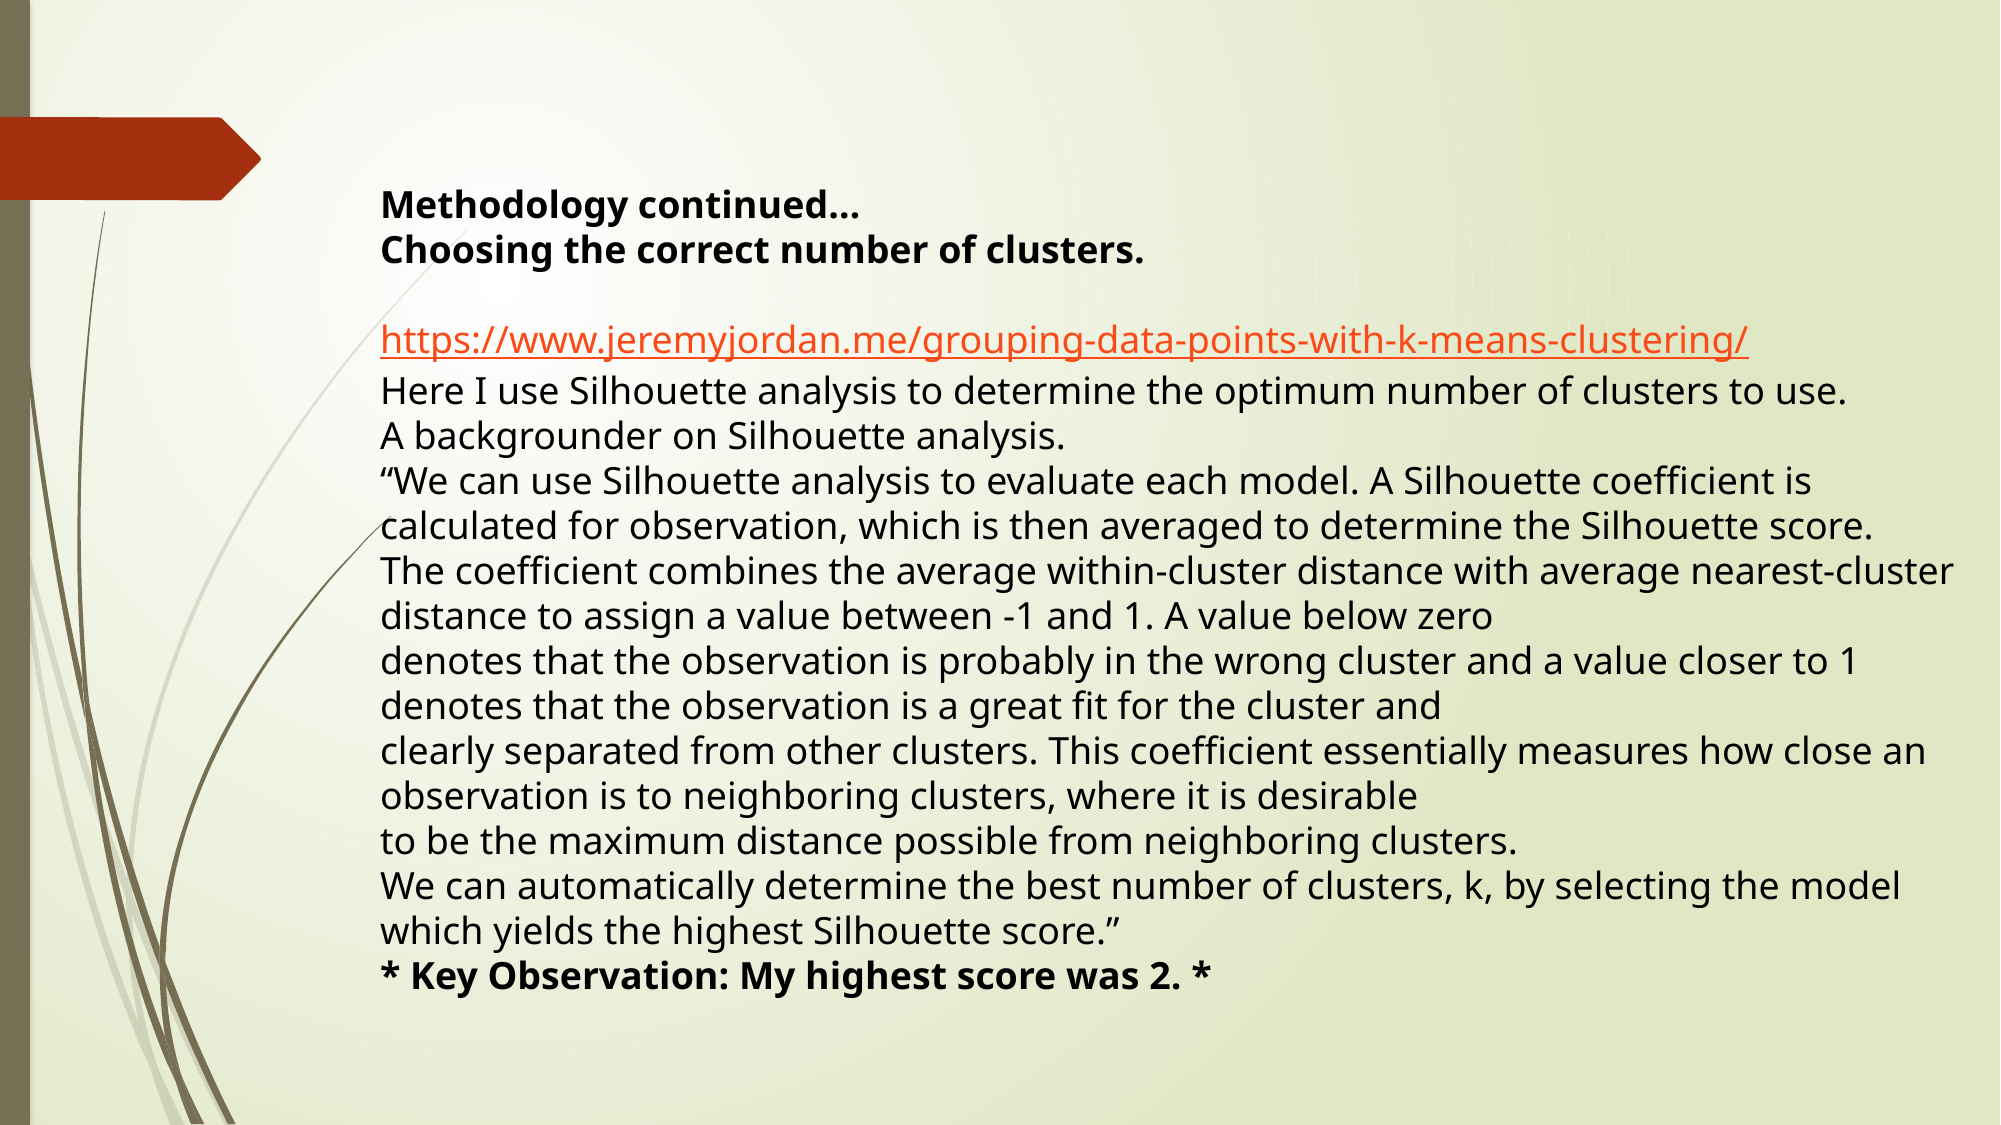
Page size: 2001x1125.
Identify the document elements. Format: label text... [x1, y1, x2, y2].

text_box Methodology continued… Choosing the correct number of clusters. https://www.jeremyjordan.me/grouping-data-points-with-k-means-clustering/ Here I use Silhouette analysis to determine the optimum number of clusters to use. A backgrounder on Silhouette analysis. “We can use Silhouette analysis to evaluate each model. A Silhouette coefficient is calculated for observation, which is then averaged to determine the Silhouette score. The coefficient combines the average within-cluster distance with average nearest-cluster distance to assign a value between -1 and 1. A value below zero denotes that the observation is probably in the wrong cluster and a value closer to 1 denotes that the observation is a great fit for the cluster and clearly separated from other clusters. This coefficient essentially measures how close an observation is to neighboring clusters, where it is desirable to be the maximum distance possible from neighboring clusters. We can automatically determine the best number of clusters, k, by selecting the model which yields the highest Silhouette score.” * Key Observation: My highest score was 2. * [365, 173, 2000, 1035]
